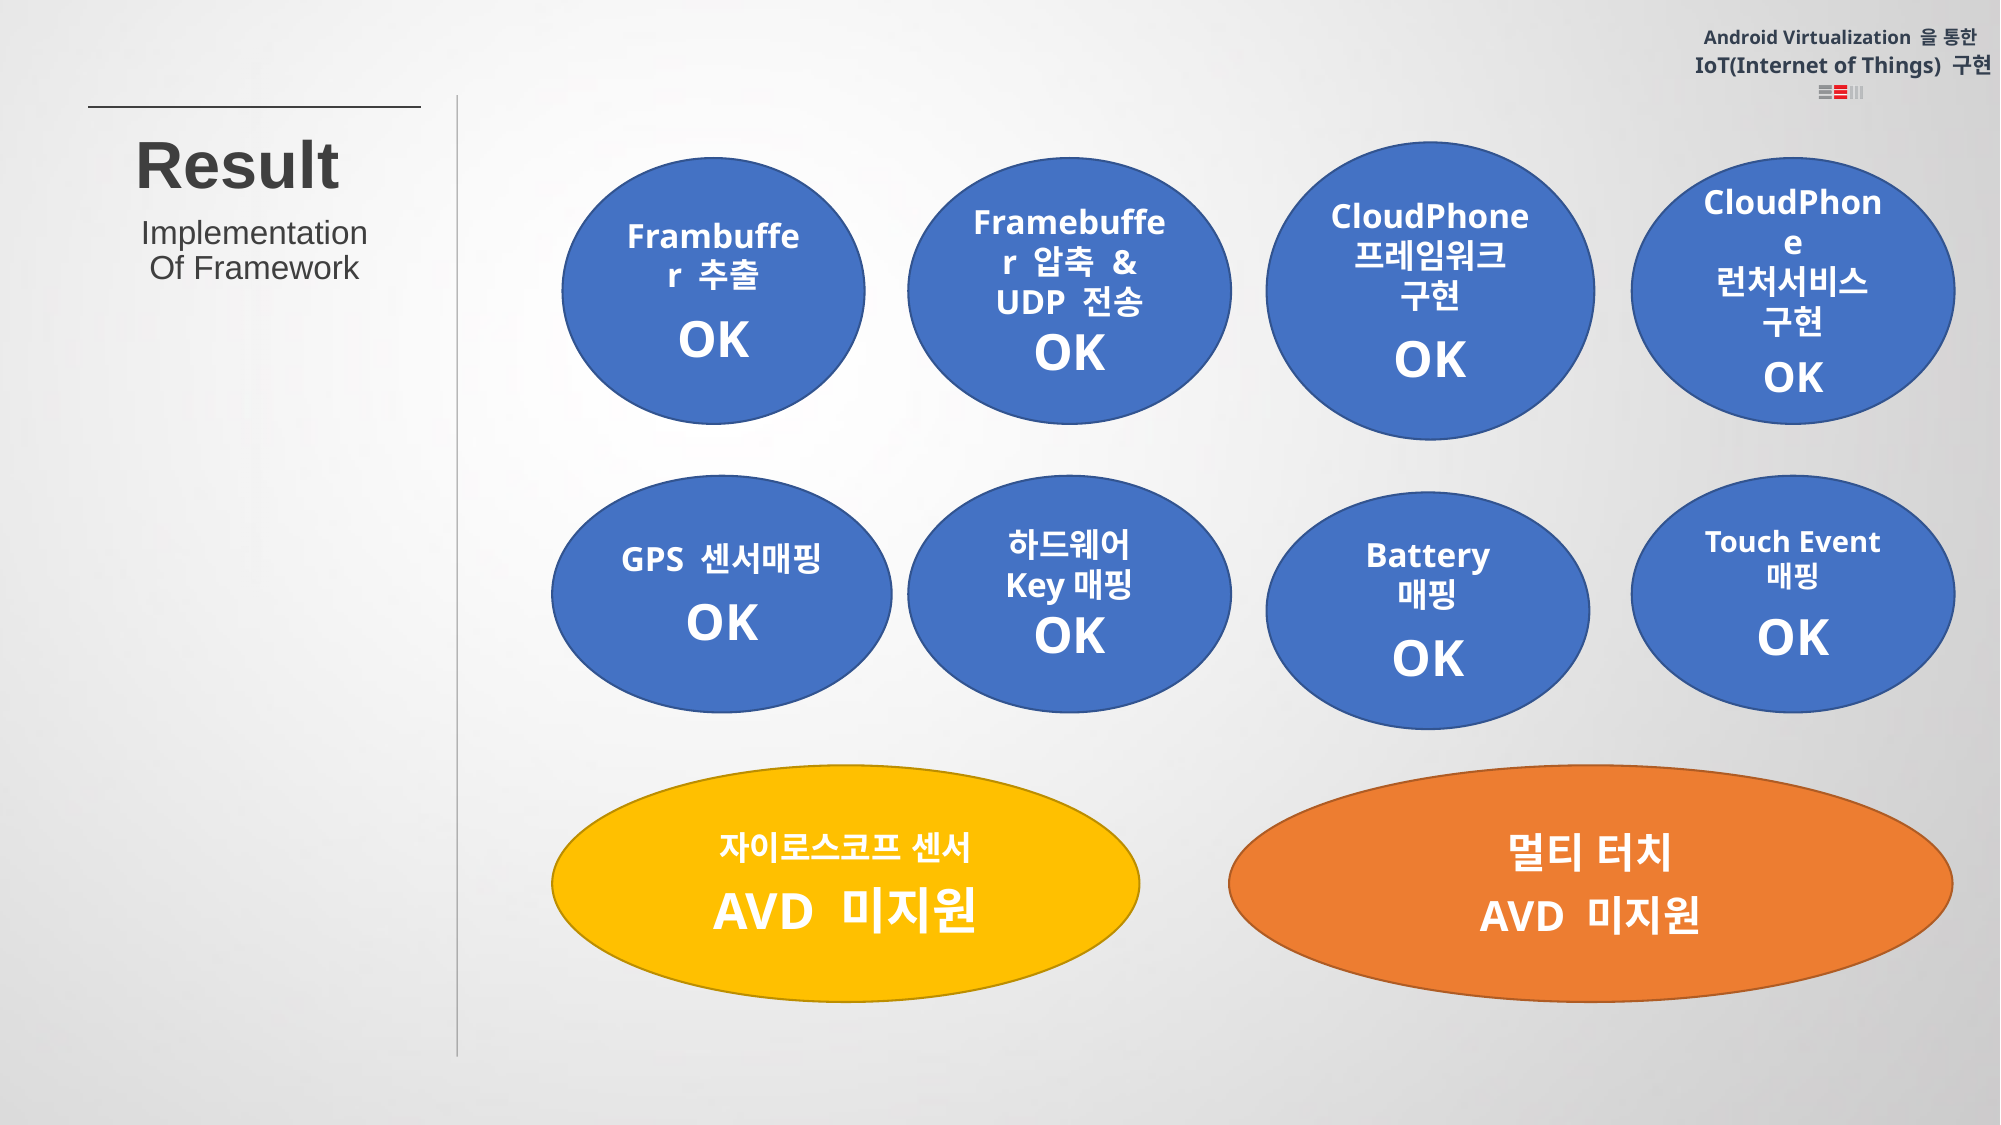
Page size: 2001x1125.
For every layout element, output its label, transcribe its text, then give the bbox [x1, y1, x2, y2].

picture [0, 0, 2000, 1125]
text_box GPS 센서매핑 OK [551, 474, 893, 714]
text_box 자이로스코프 센서 AVD 미지원 [551, 764, 1141, 1004]
text_box Frambuffer 추출 OK [561, 156, 866, 425]
text_box CloudPhone 프레임워크 구현 OK [1265, 141, 1596, 441]
text_box Touch Event 매핑 OK [1630, 474, 1956, 714]
text_box Result [120, 114, 355, 209]
text_box Battery 매핑 OK [1265, 491, 1591, 731]
text_box CloudPhone 런처서비스 구현 OK [1630, 156, 1956, 425]
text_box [1691, 18, 1997, 101]
text_box 하드웨어 Key매핑 OK [907, 474, 1233, 714]
text_box Of Framework [134, 259, 375, 294]
text_box Framebuffer 압축 & UDP 전송 OK [907, 156, 1233, 425]
text_box Implementation [125, 203, 384, 259]
text_box 멀티 터치 AVD 미지원 [1228, 764, 1954, 1004]
